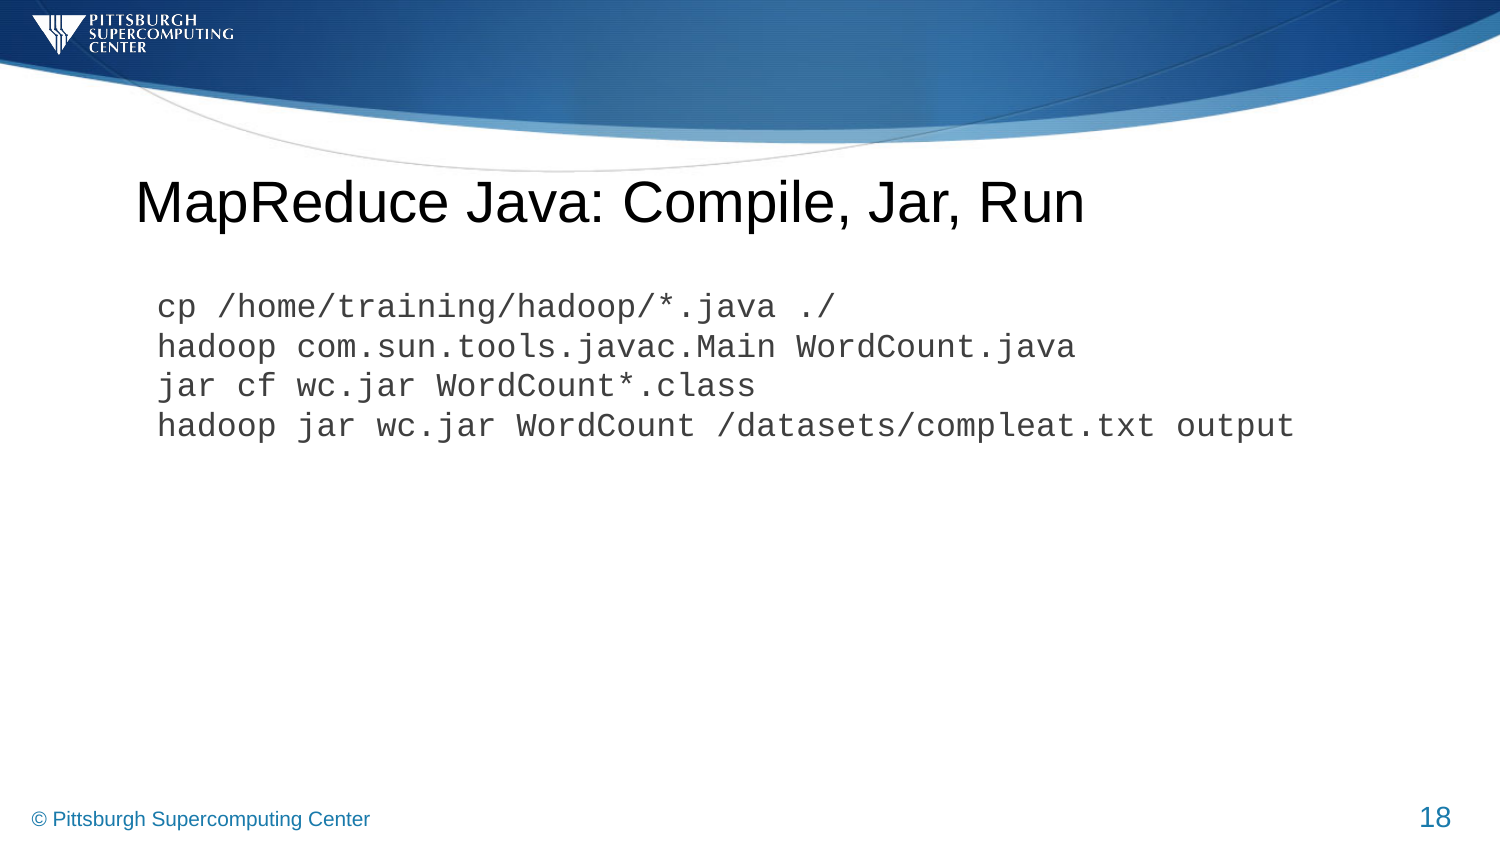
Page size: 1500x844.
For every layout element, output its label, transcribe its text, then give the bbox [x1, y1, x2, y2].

picture [0, 0, 1500, 844]
title MapReduce Java: Compile, Jar, Run [120, 157, 1238, 241]
list cp /home/training/hadoop/*.java ./ hadoop com.sun.tools.javac.Main WordCount.java jar cf wc.jar WordCount*.class hadoop jar wc.jar WordCount /datasets/compleat.txt output [121, 268, 1379, 743]
